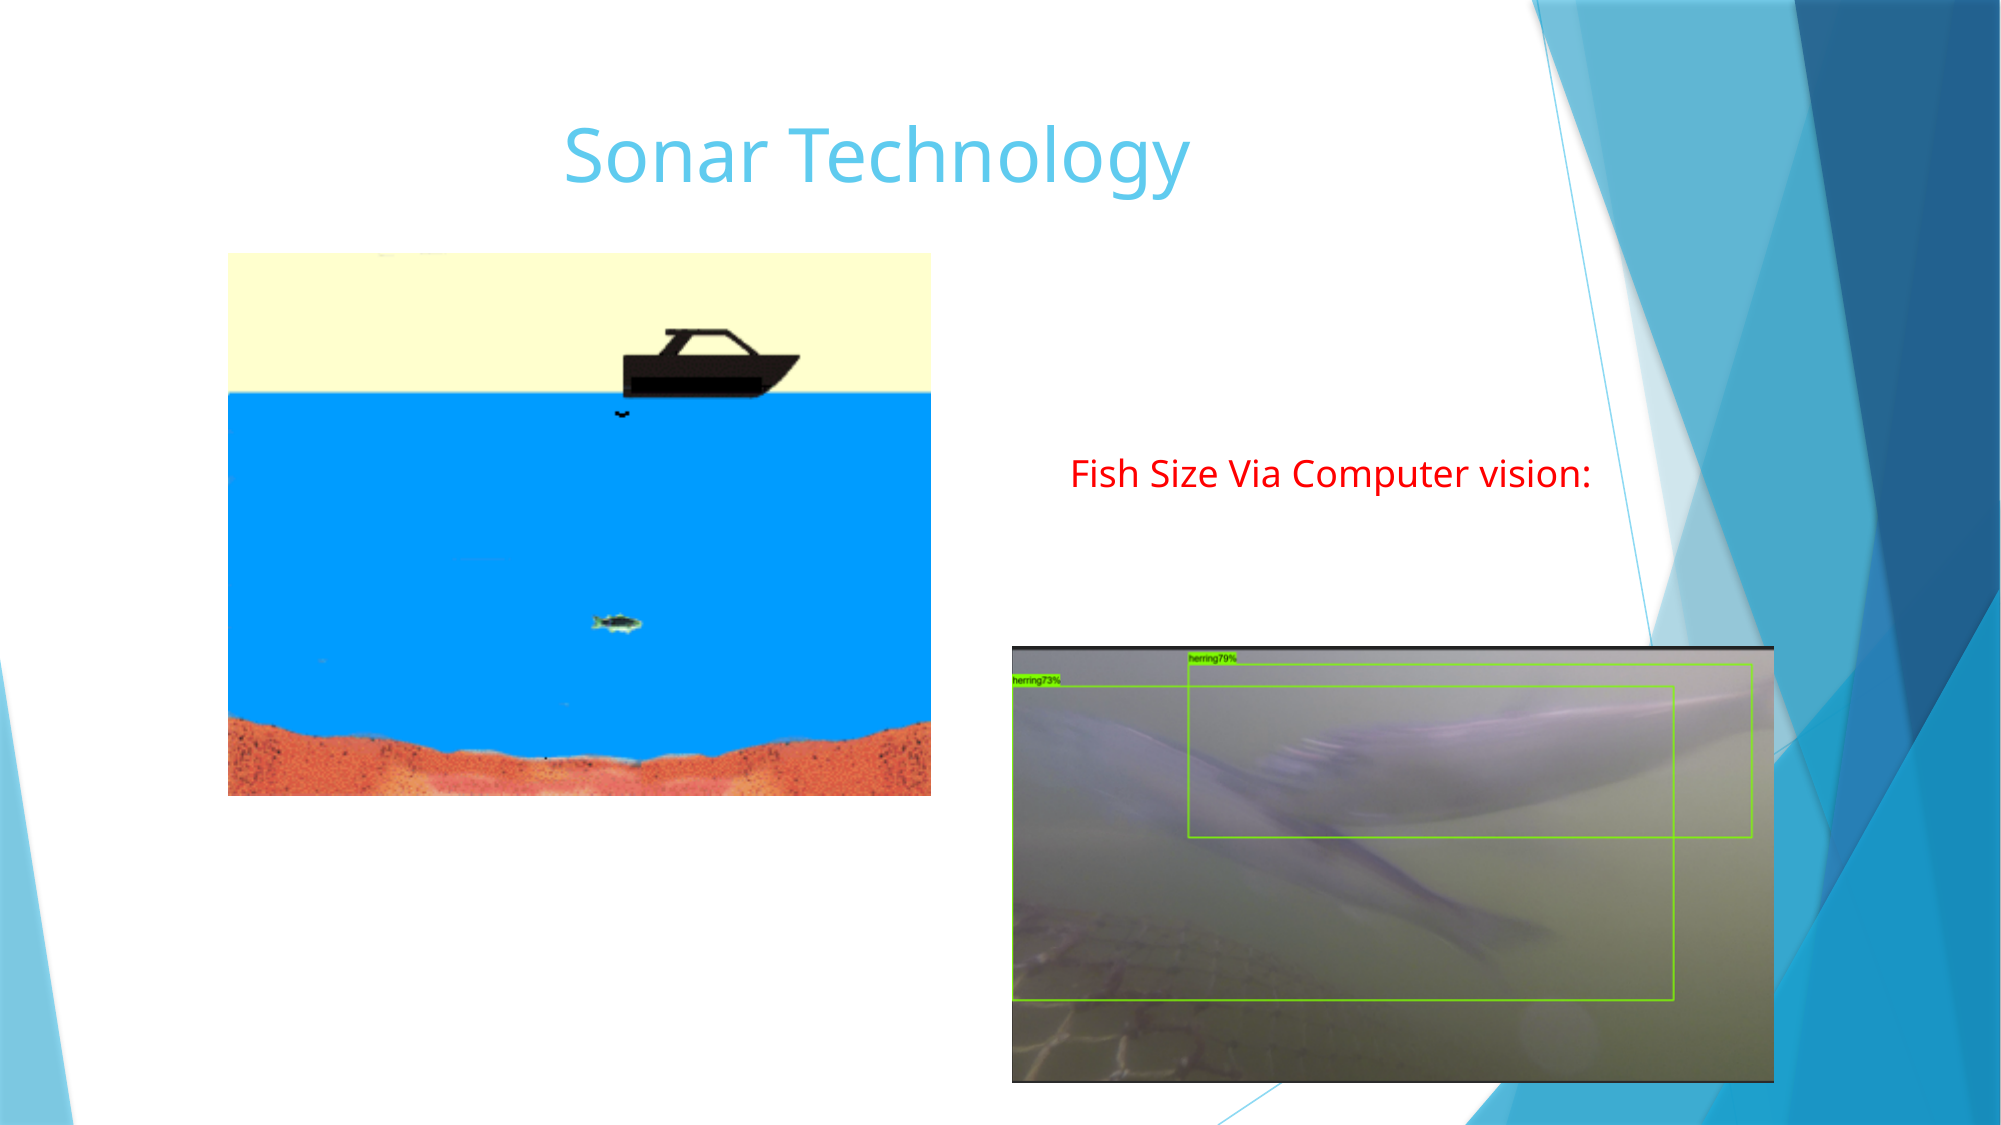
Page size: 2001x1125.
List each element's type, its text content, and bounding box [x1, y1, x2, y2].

text_box Fish Size Via Computer vision: [1055, 443, 1608, 503]
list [1012, 646, 1774, 1083]
title Sonar Technology [98, 99, 2000, 317]
picture [227, 253, 931, 796]
